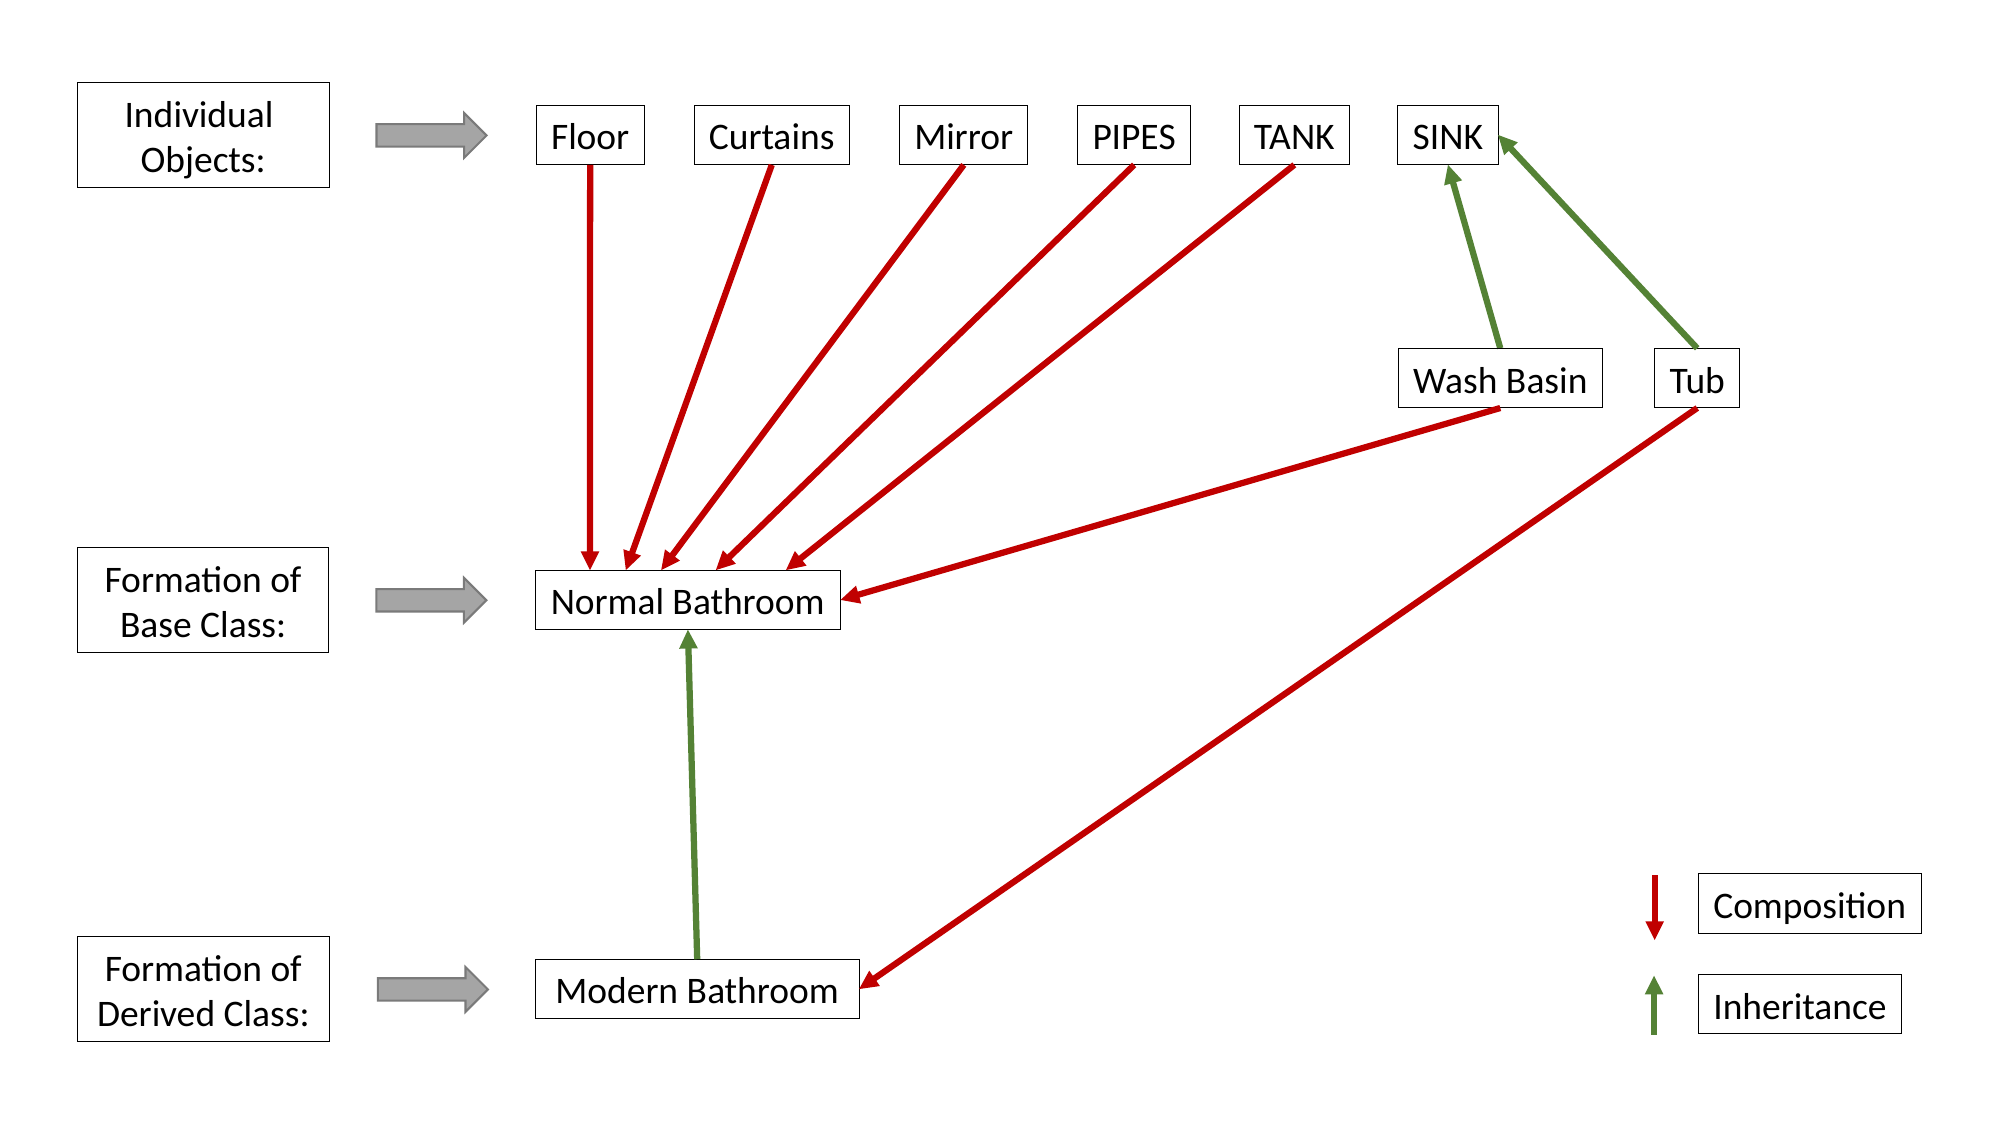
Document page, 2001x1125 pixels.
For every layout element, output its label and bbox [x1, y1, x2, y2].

text_box [77, 82, 1923, 1043]
